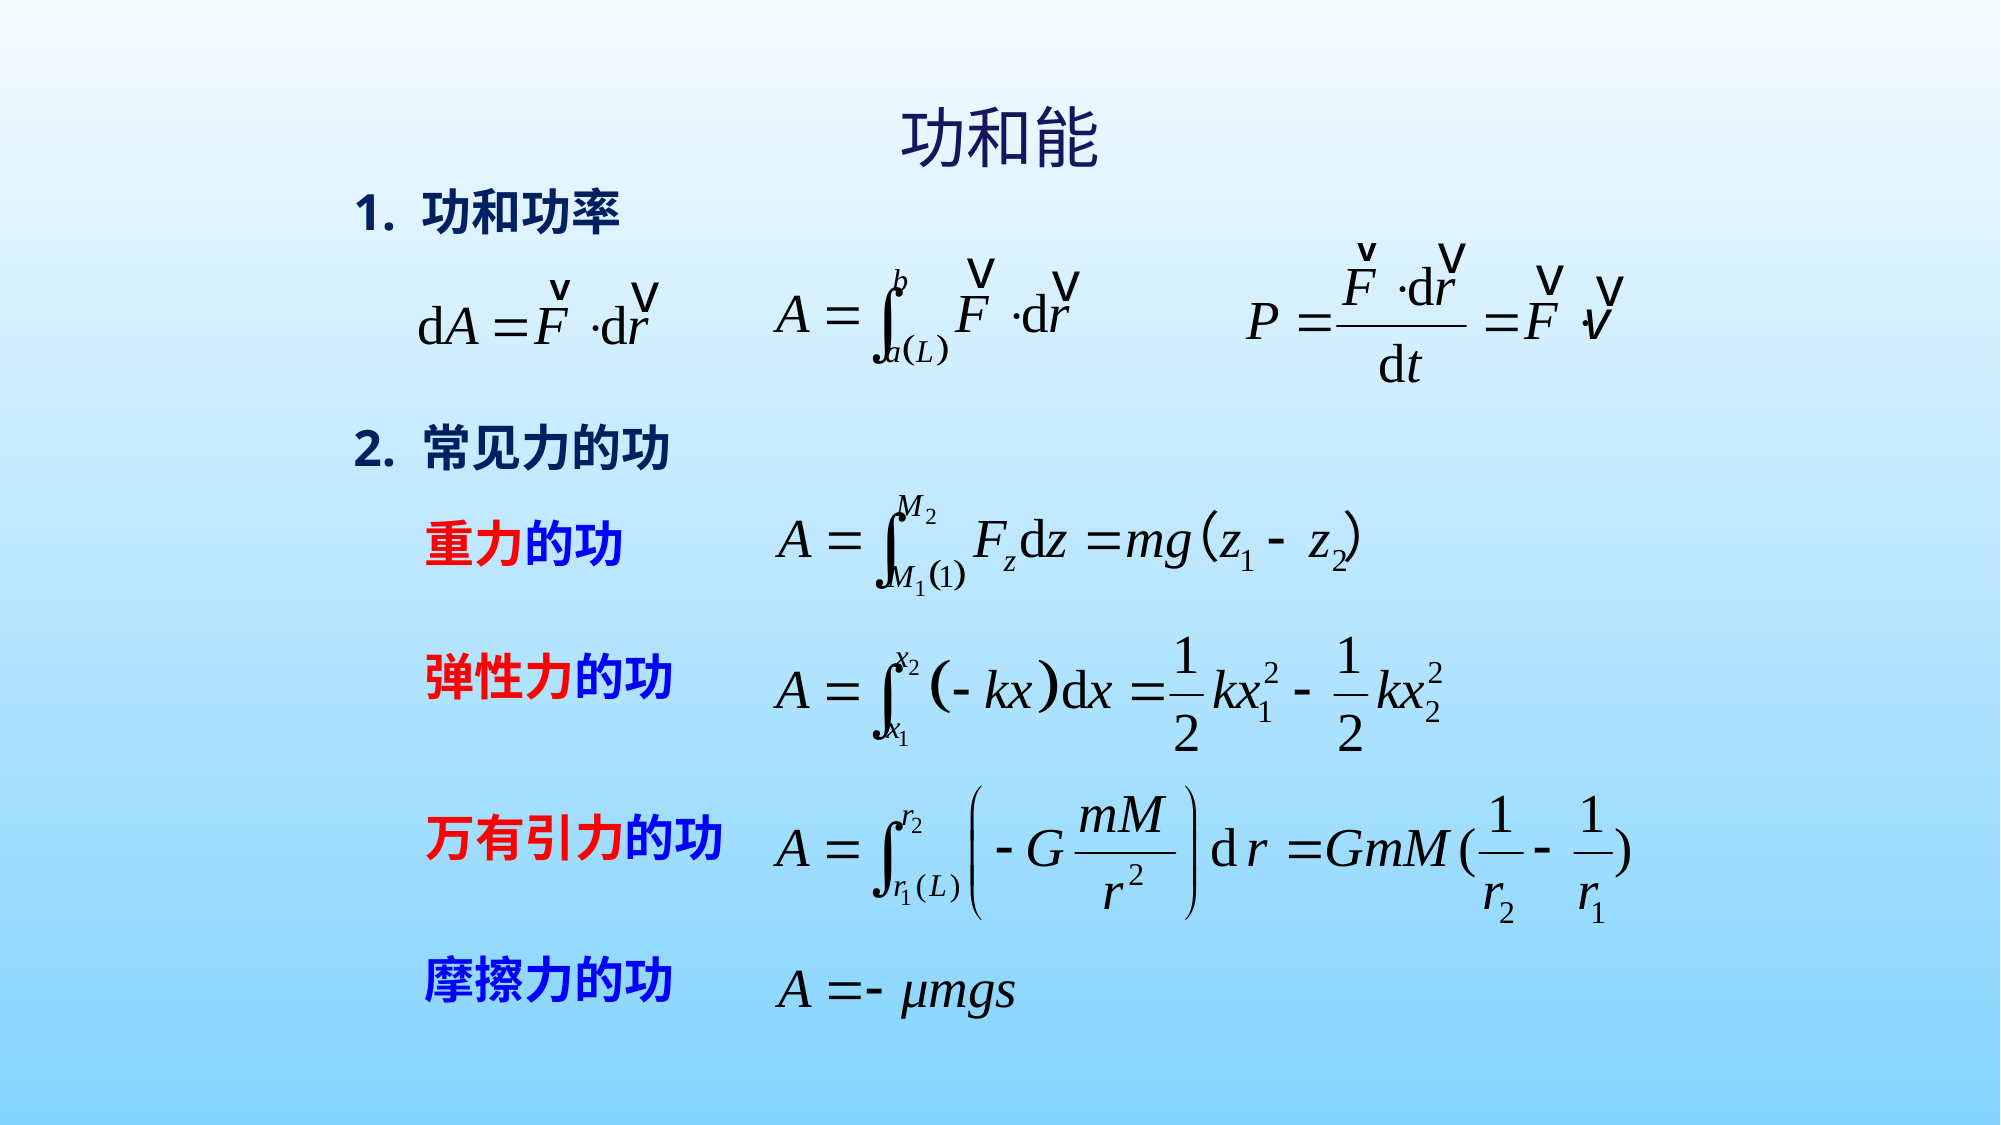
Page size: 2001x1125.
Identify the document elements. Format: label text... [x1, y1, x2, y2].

text_box 摩擦力的功 [409, 940, 1060, 1016]
text_box 1. 功和功率 [338, 172, 713, 248]
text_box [763, 254, 1090, 384]
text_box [763, 774, 1644, 936]
text_box 2. 常见力的功 [338, 408, 713, 484]
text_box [1235, 243, 1630, 395]
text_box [409, 279, 668, 359]
text_box 万有引力的功 [410, 799, 757, 874]
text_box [765, 479, 1381, 609]
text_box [765, 956, 1028, 1031]
text_box 弹性力的功 [409, 637, 757, 713]
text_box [763, 621, 1456, 764]
text_box 功和能 [249, 88, 1750, 184]
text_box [1410, 823, 1430, 854]
text_box 重力的功 [409, 504, 759, 580]
